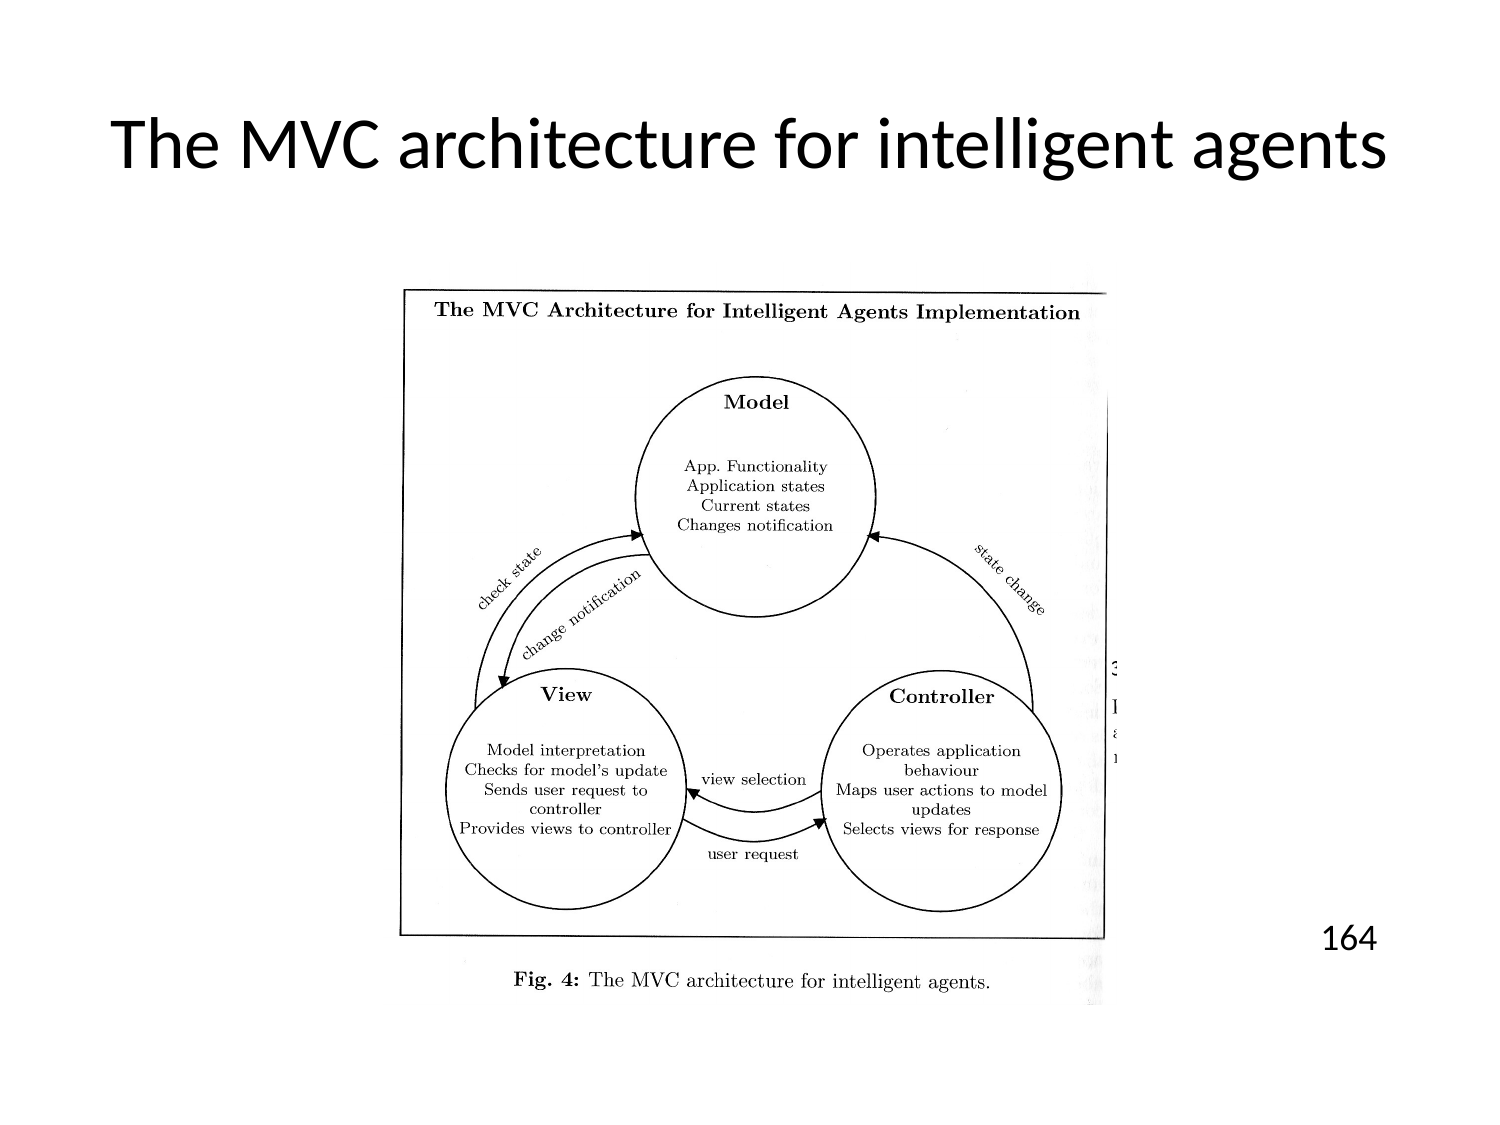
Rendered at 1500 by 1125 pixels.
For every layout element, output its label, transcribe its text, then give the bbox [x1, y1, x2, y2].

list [383, 262, 1117, 1006]
title The MVC architecture for intelligent agents [75, 45, 1425, 233]
text_box 164 [1305, 905, 1393, 965]
